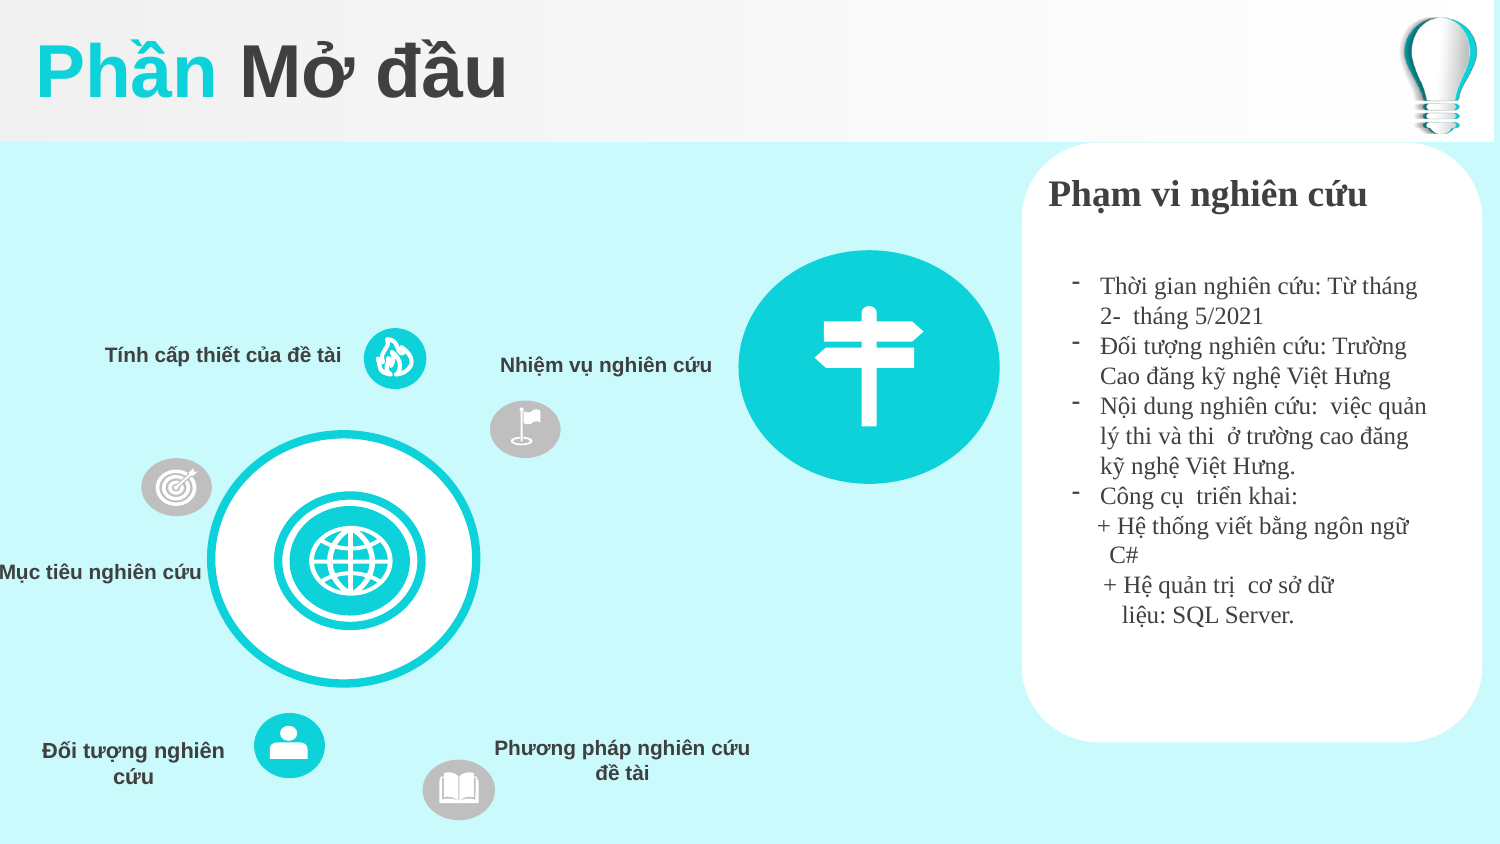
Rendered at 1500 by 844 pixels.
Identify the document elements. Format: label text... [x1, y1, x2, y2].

text_box [420, 757, 497, 823]
text_box [153, 466, 200, 509]
text_box [209, 432, 479, 686]
text_box [1019, 166, 1485, 745]
text_box [375, 337, 414, 377]
text_box [139, 456, 214, 519]
text_box Mục tiêu nghiên cứu [0, 551, 217, 592]
text_box Phương pháp nghiên cứu đề tài [465, 727, 780, 793]
text_box Đối tượng nghiên cứu [13, 729, 254, 797]
text_box [267, 723, 310, 762]
text_box Tính cấp thiết của đề tài [13, 334, 357, 374]
text_box [254, 710, 328, 781]
text_box [508, 405, 543, 448]
text_box [812, 303, 926, 429]
title Phần Mở đầu [0, 4, 1500, 132]
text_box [277, 495, 422, 627]
text_box Nhiệm vụ nghiên cứu [485, 344, 735, 384]
text_box [437, 770, 481, 806]
text_box [361, 326, 429, 392]
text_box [1033, 161, 1459, 642]
text_box [736, 248, 1002, 486]
text_box [487, 398, 563, 461]
text_box [1046, 140, 1459, 161]
